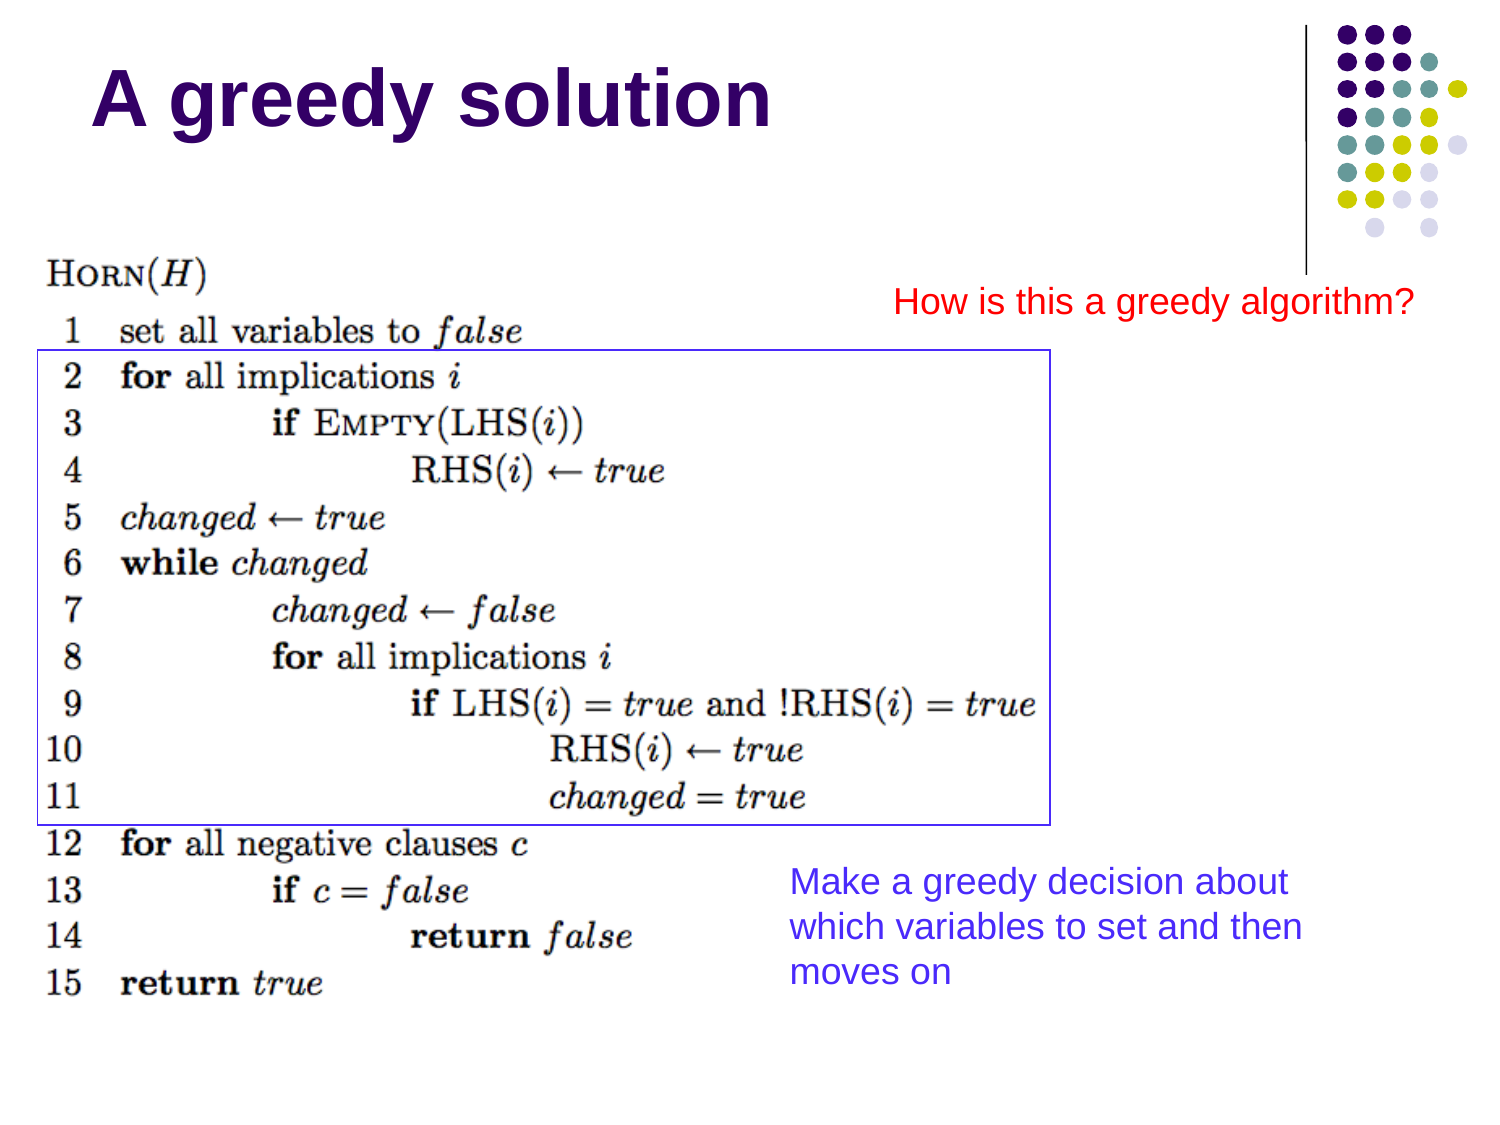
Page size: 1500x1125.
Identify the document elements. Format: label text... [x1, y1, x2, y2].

title A greedy solution [75, 20, 1313, 150]
text_box Make a greedy decision about which variables to set and then moves on [1057, 849, 1347, 1000]
picture [37, 249, 1053, 1013]
text_box How is this a greedy algorithm? [1057, 269, 1430, 330]
